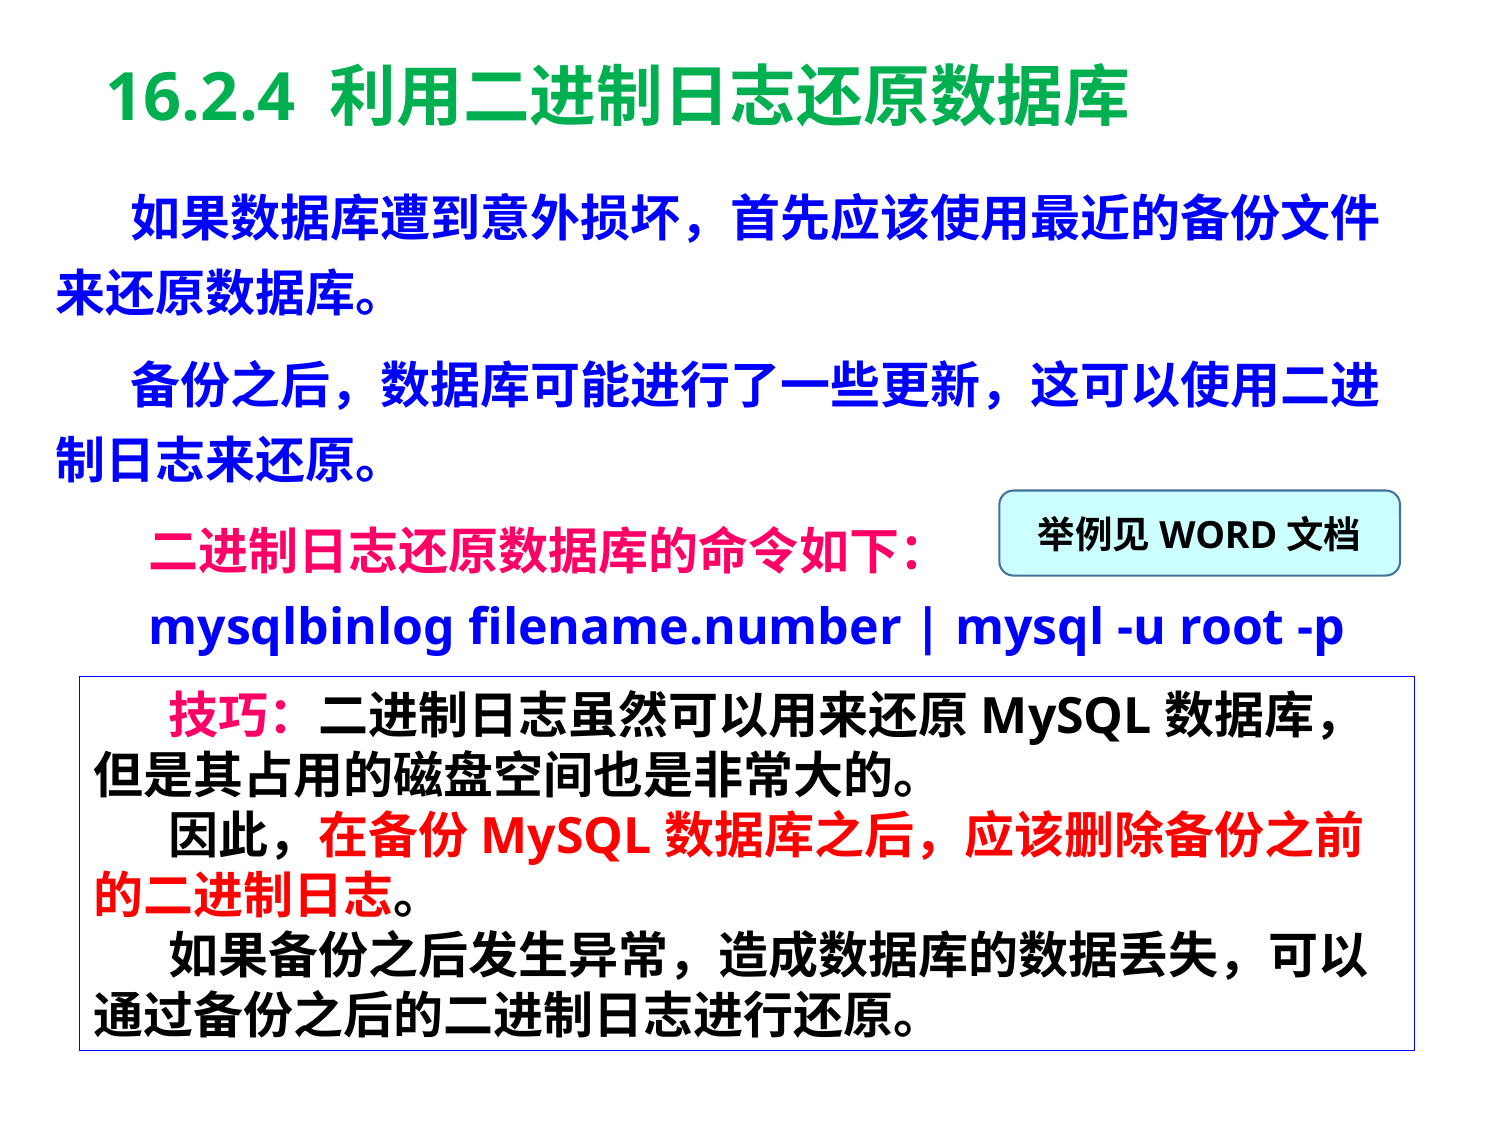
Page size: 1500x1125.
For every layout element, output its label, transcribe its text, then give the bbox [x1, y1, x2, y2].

text_box 如果数据库遭到意外损坏，首先应该使用最近的备份文件来还原数据库。 [40, 164, 1429, 329]
text_box 16.2.4 利用二进制日志还原数据库 [15, 6, 1411, 142]
text_box 举例见WORD文档 [998, 489, 1402, 577]
text_box 二进制日志还原数据库的命令如下： mysqlbinlog filename.number | mysql -u root -p [58, 497, 1445, 663]
text_box 技巧：二进制日志虽然可以用来还原MySQL数据库，但是其占用的磁盘空间也是非常大的。 因此，在备份MySQL数据库之后，应该删除备份之前的二进制日志。 如果备份之后发生异常，造成数据库的数据丢失，可以通过备份之后的二进制日志进行还原。 [79, 676, 1415, 1051]
text_box 备份之后，数据库可能进行了一些更新，这可以使用二进制日志来还原。 [40, 330, 1429, 496]
